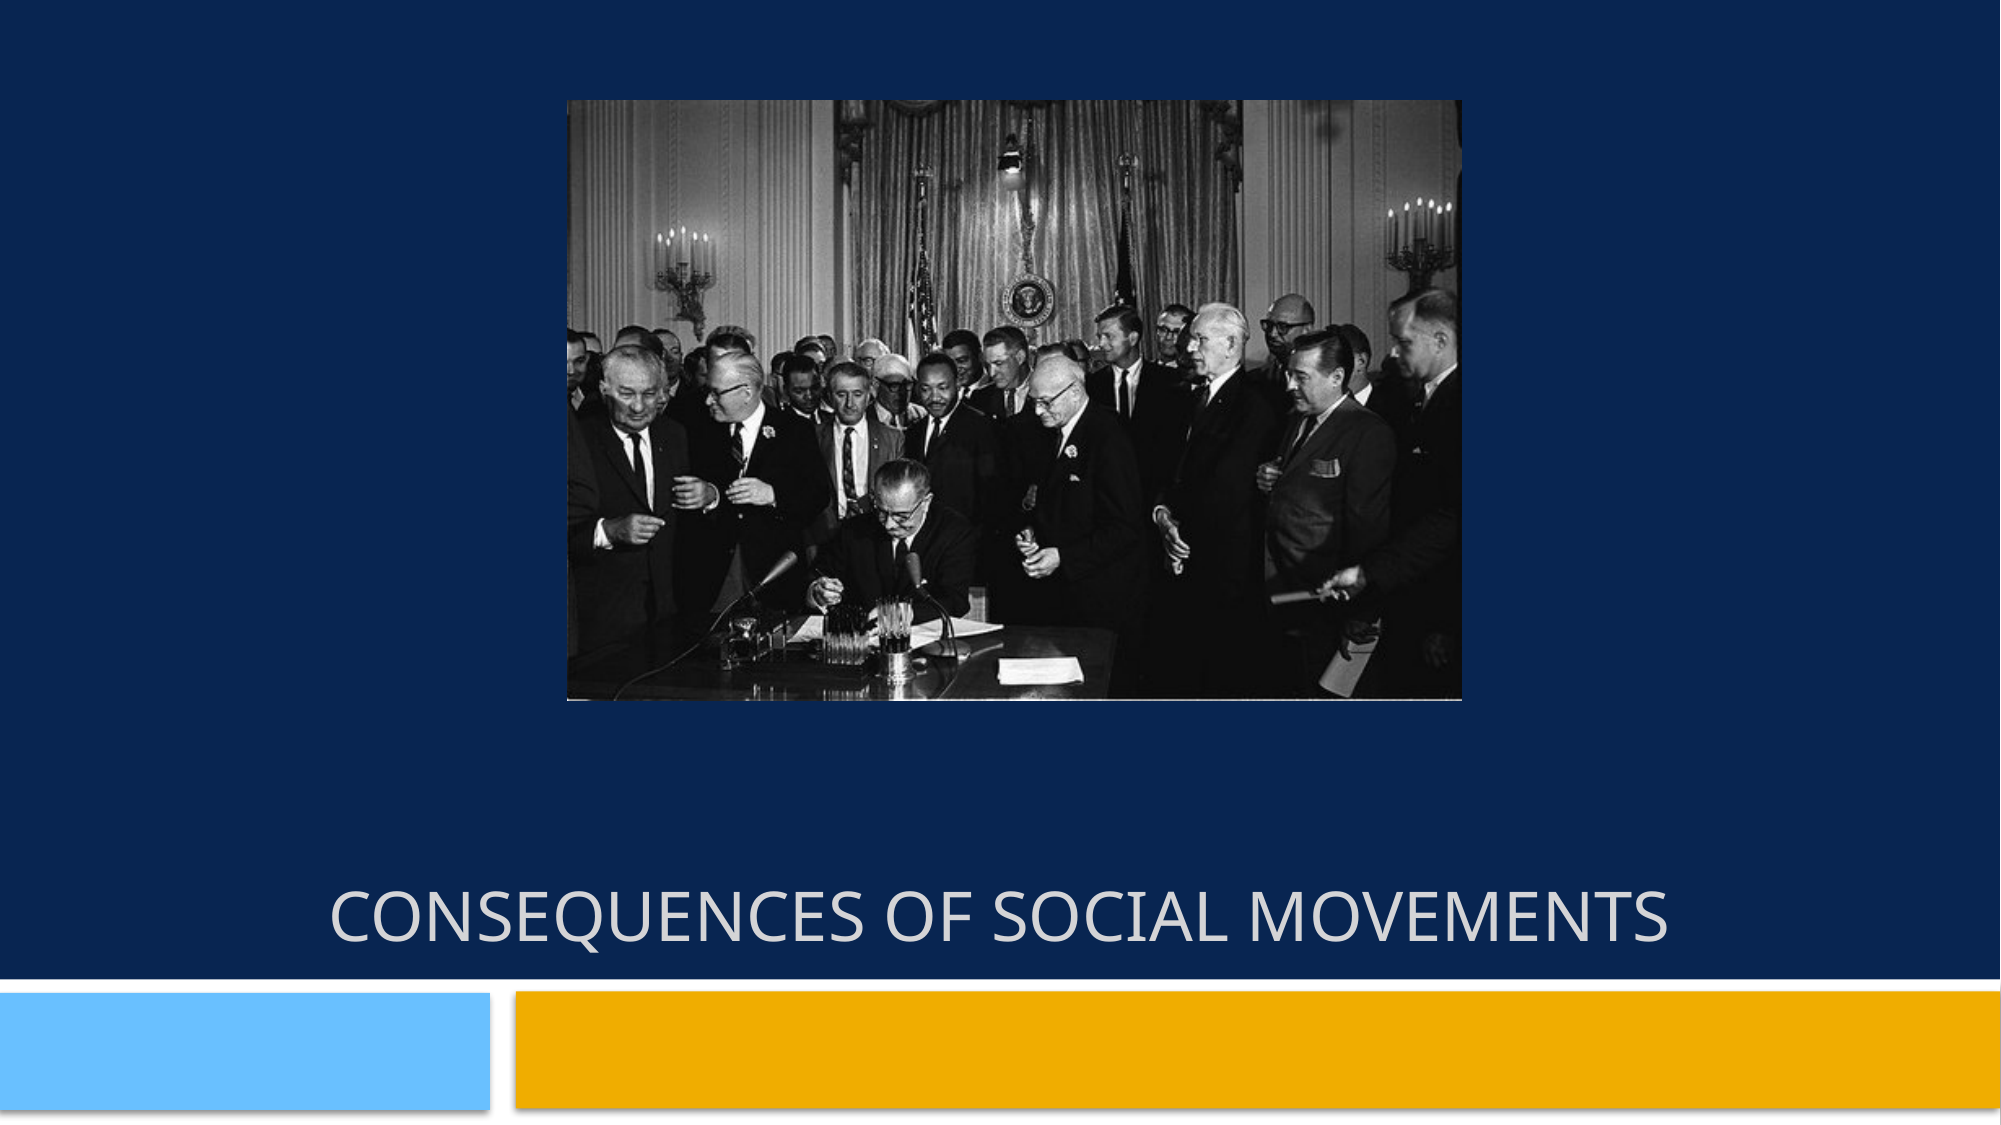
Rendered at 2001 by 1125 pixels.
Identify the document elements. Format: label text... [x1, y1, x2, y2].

picture [566, 100, 1462, 702]
title Consequences of Social Movements [0, 662, 2000, 963]
